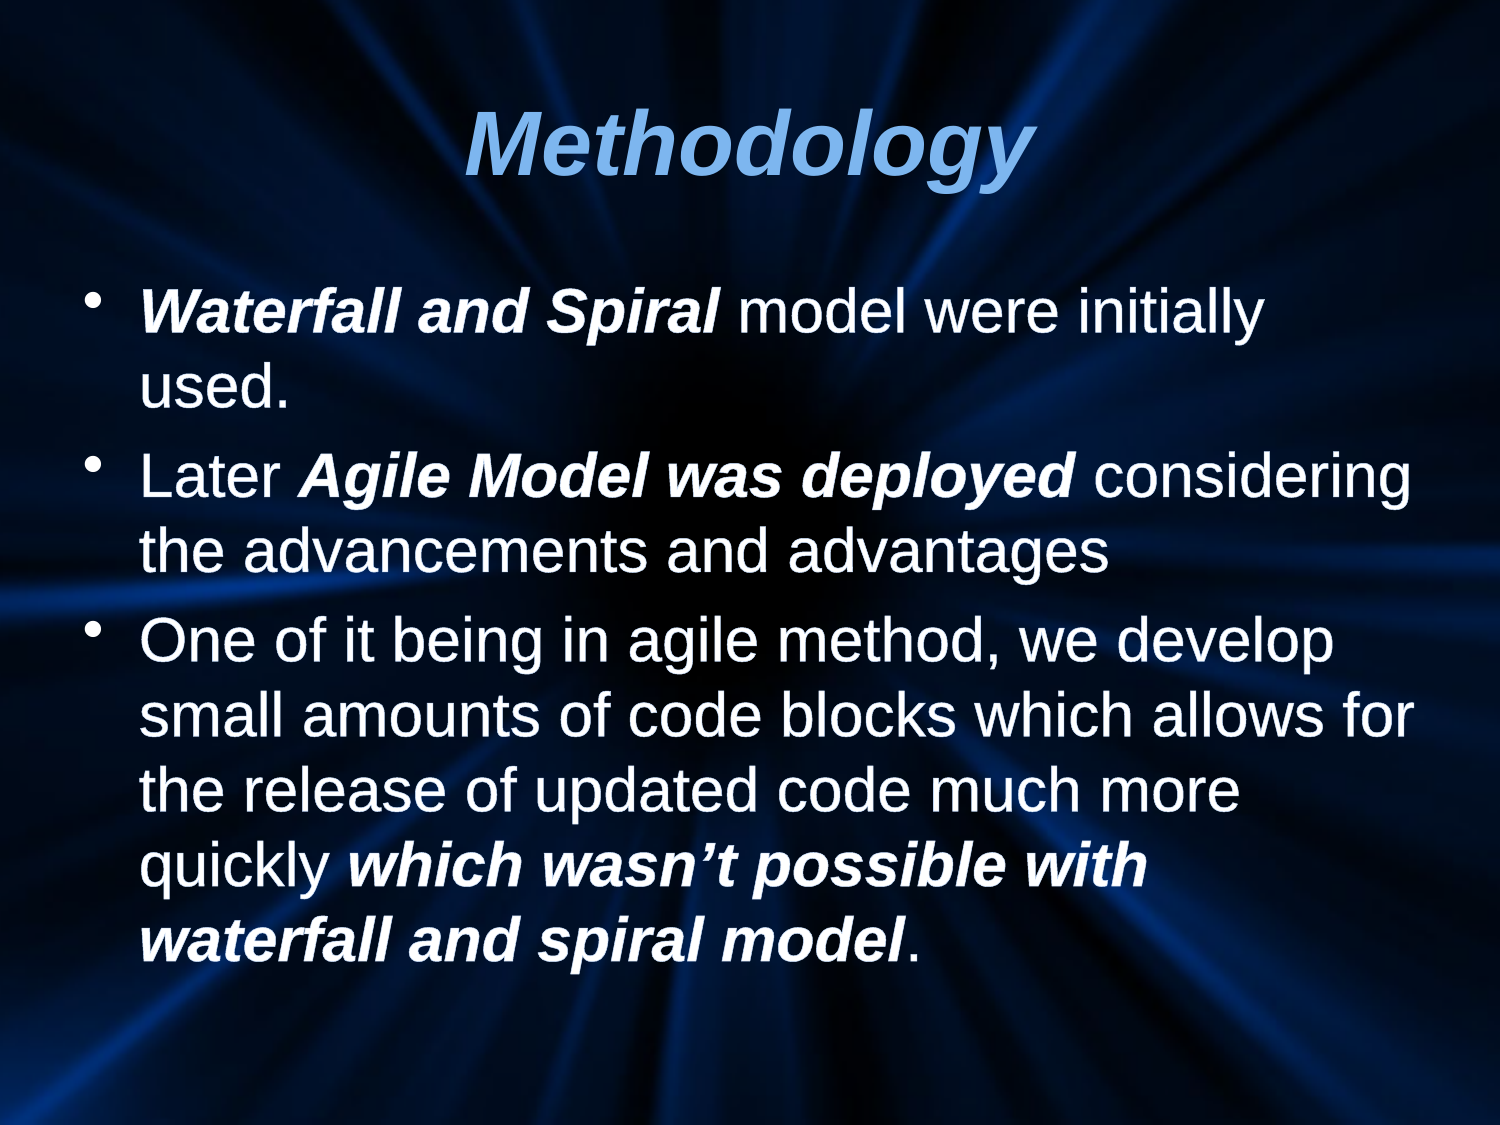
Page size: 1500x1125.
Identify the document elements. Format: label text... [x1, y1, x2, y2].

picture [0, 0, 1500, 1125]
title Methodology [74, 44, 1426, 234]
list Waterfall and Spiral model were initially used. Later Agile Model was deployed considering the advancements and advantages One of it being in agile method, we develop small amounts of code blocks which allows for the release of updated code much more quickly which wasn’t possible with waterfall and spiral model. [74, 261, 1426, 1006]
